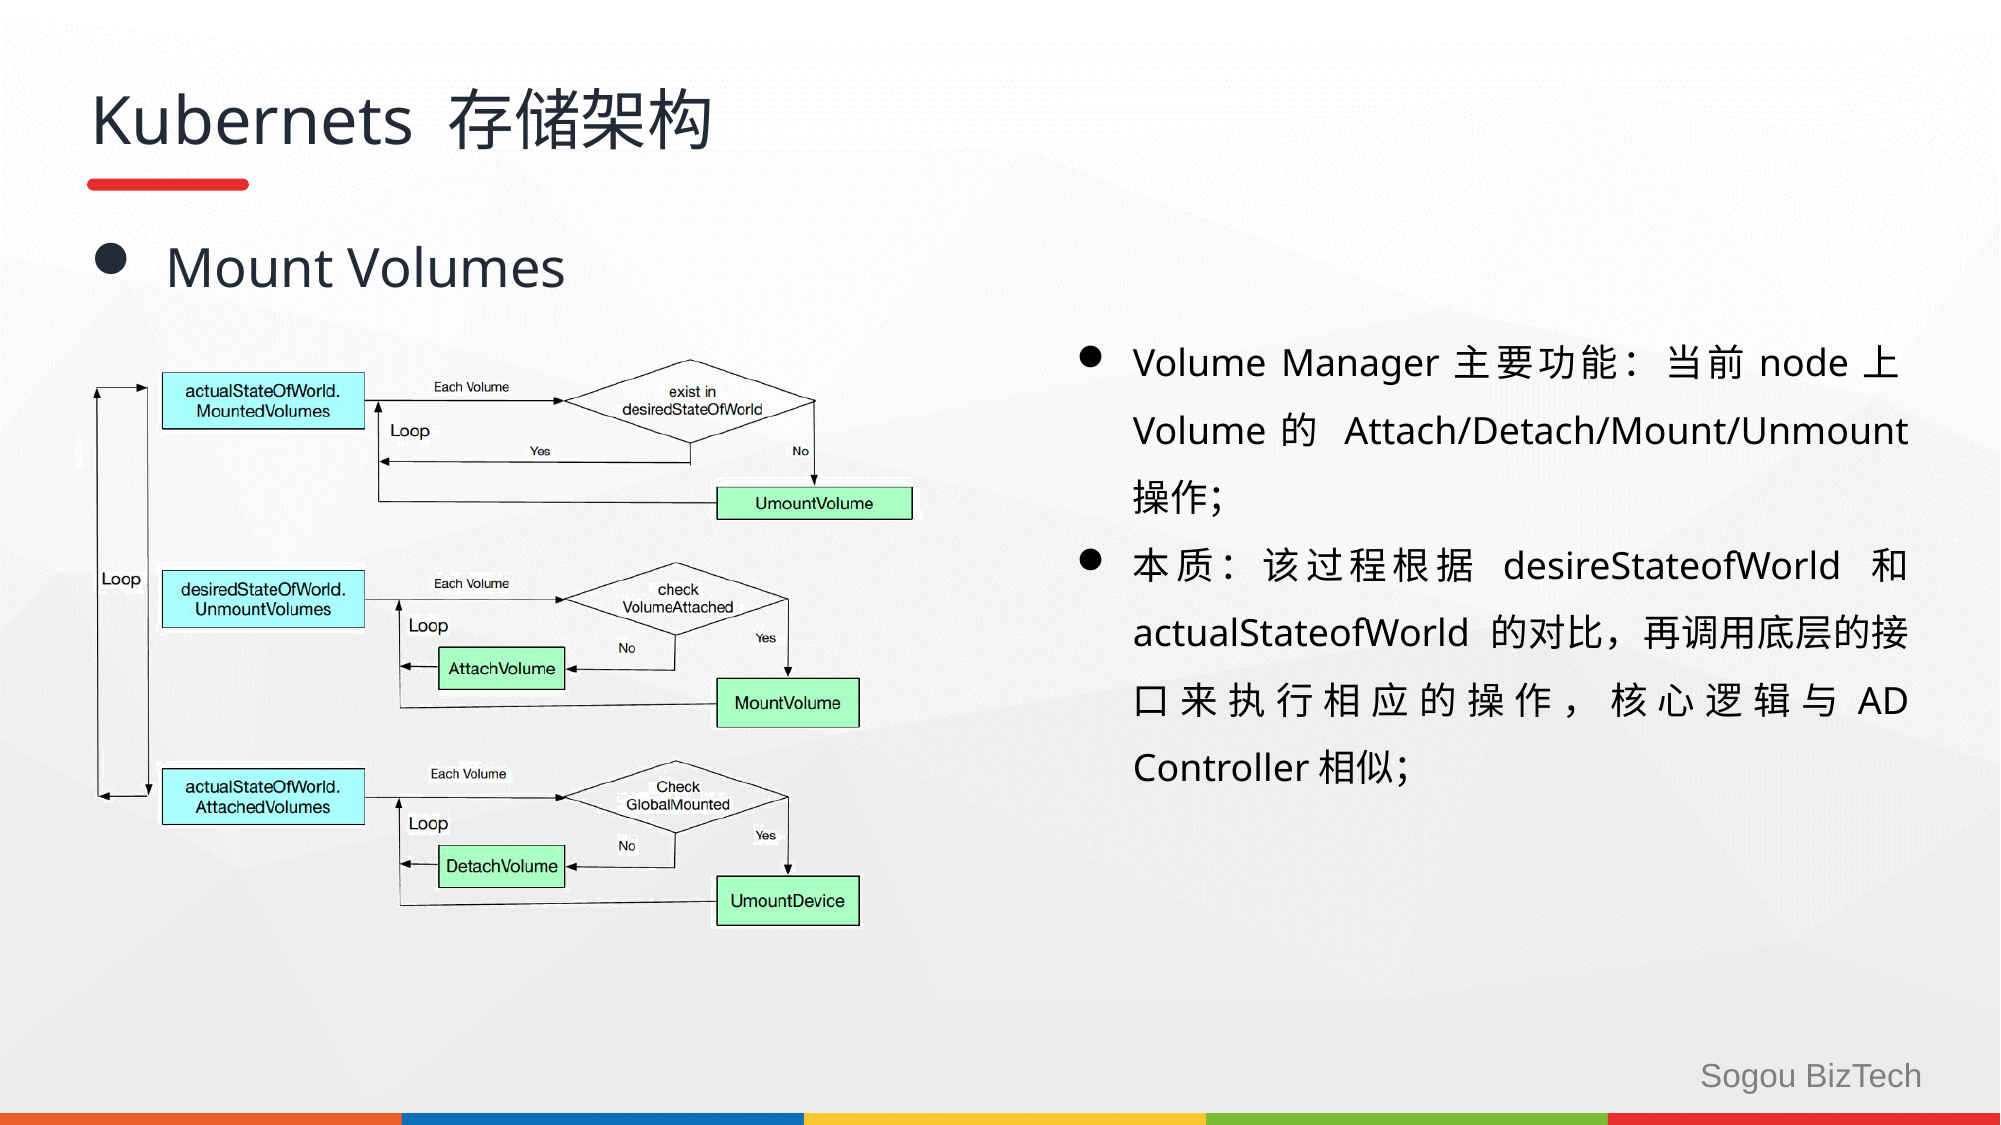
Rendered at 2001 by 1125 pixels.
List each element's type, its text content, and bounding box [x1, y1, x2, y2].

title Kubernets 存储架构 [75, 57, 1925, 179]
text_box Mount Volumes [75, 212, 1924, 310]
text_box Sogou BizTech [1685, 1046, 1938, 1102]
text_box Volume Manager主要功能：当前node上Volume的 Attach/Detach/Mount/Unmount 操作； 本质：该过程根据 desireStateofWorld 和 actualStateofWorld 的对比，再调用底层的接口来执行相应的操作，核心逻辑与AD Controller相似； [1061, 309, 1925, 797]
picture [75, 343, 924, 947]
text_box [75, 310, 1924, 989]
